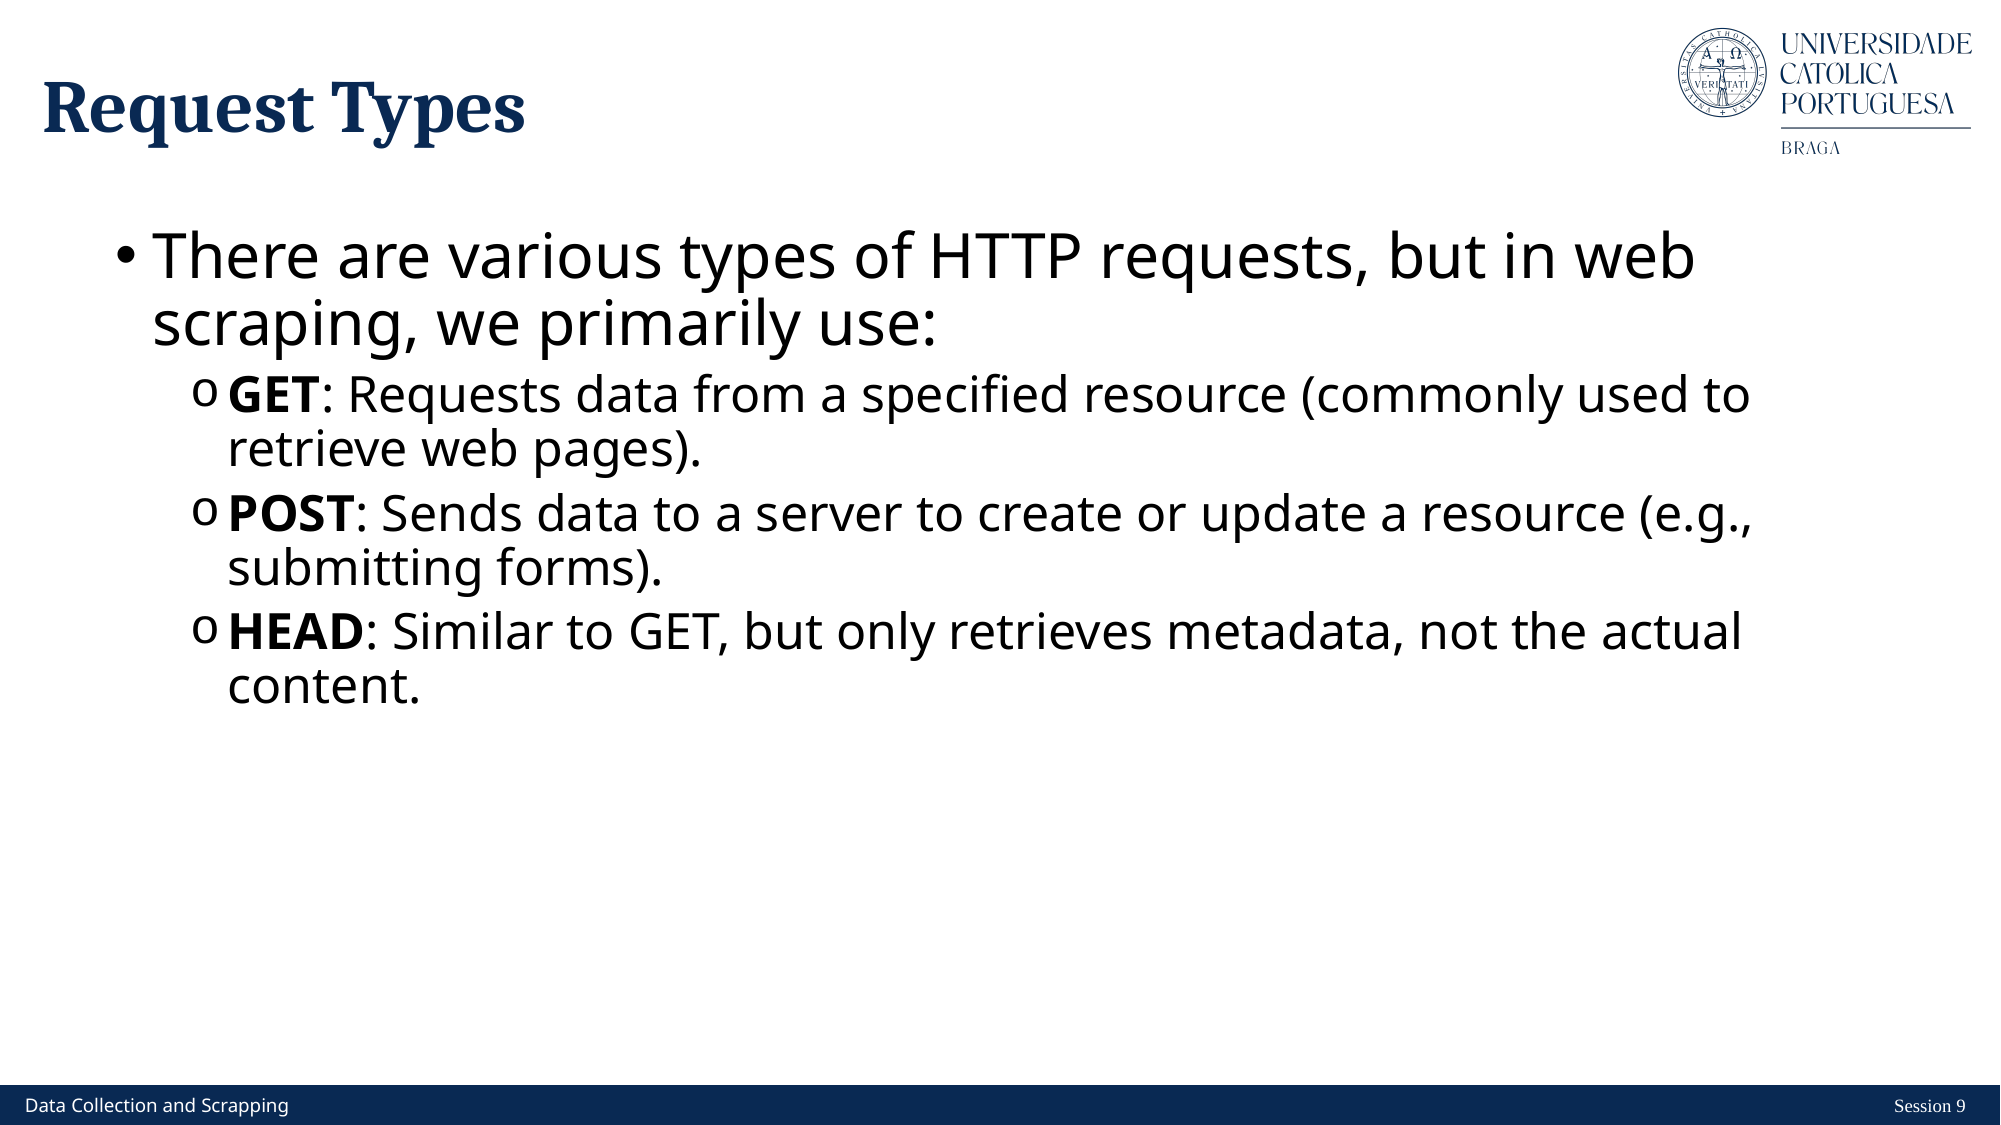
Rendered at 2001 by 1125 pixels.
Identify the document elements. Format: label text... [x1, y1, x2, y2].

picture [1672, 18, 1982, 163]
text_box Data Collection and Scrapping [9, 1086, 865, 1125]
text_box [0, 1085, 2000, 1125]
title Request Types [27, 0, 1753, 218]
text_box There are various types of HTTP requests, but in web scraping, we primarily use: GET: Requests data from a specified resource (commonly used to retrieve web pages). POST: Sends data to a server to create or update a resource (e.g., submitting forms). HEAD: Similar to GET, but only retrieves metadata, not the actual content. [100, 216, 1897, 1046]
text_box Session 9 [865, 1086, 1981, 1125]
